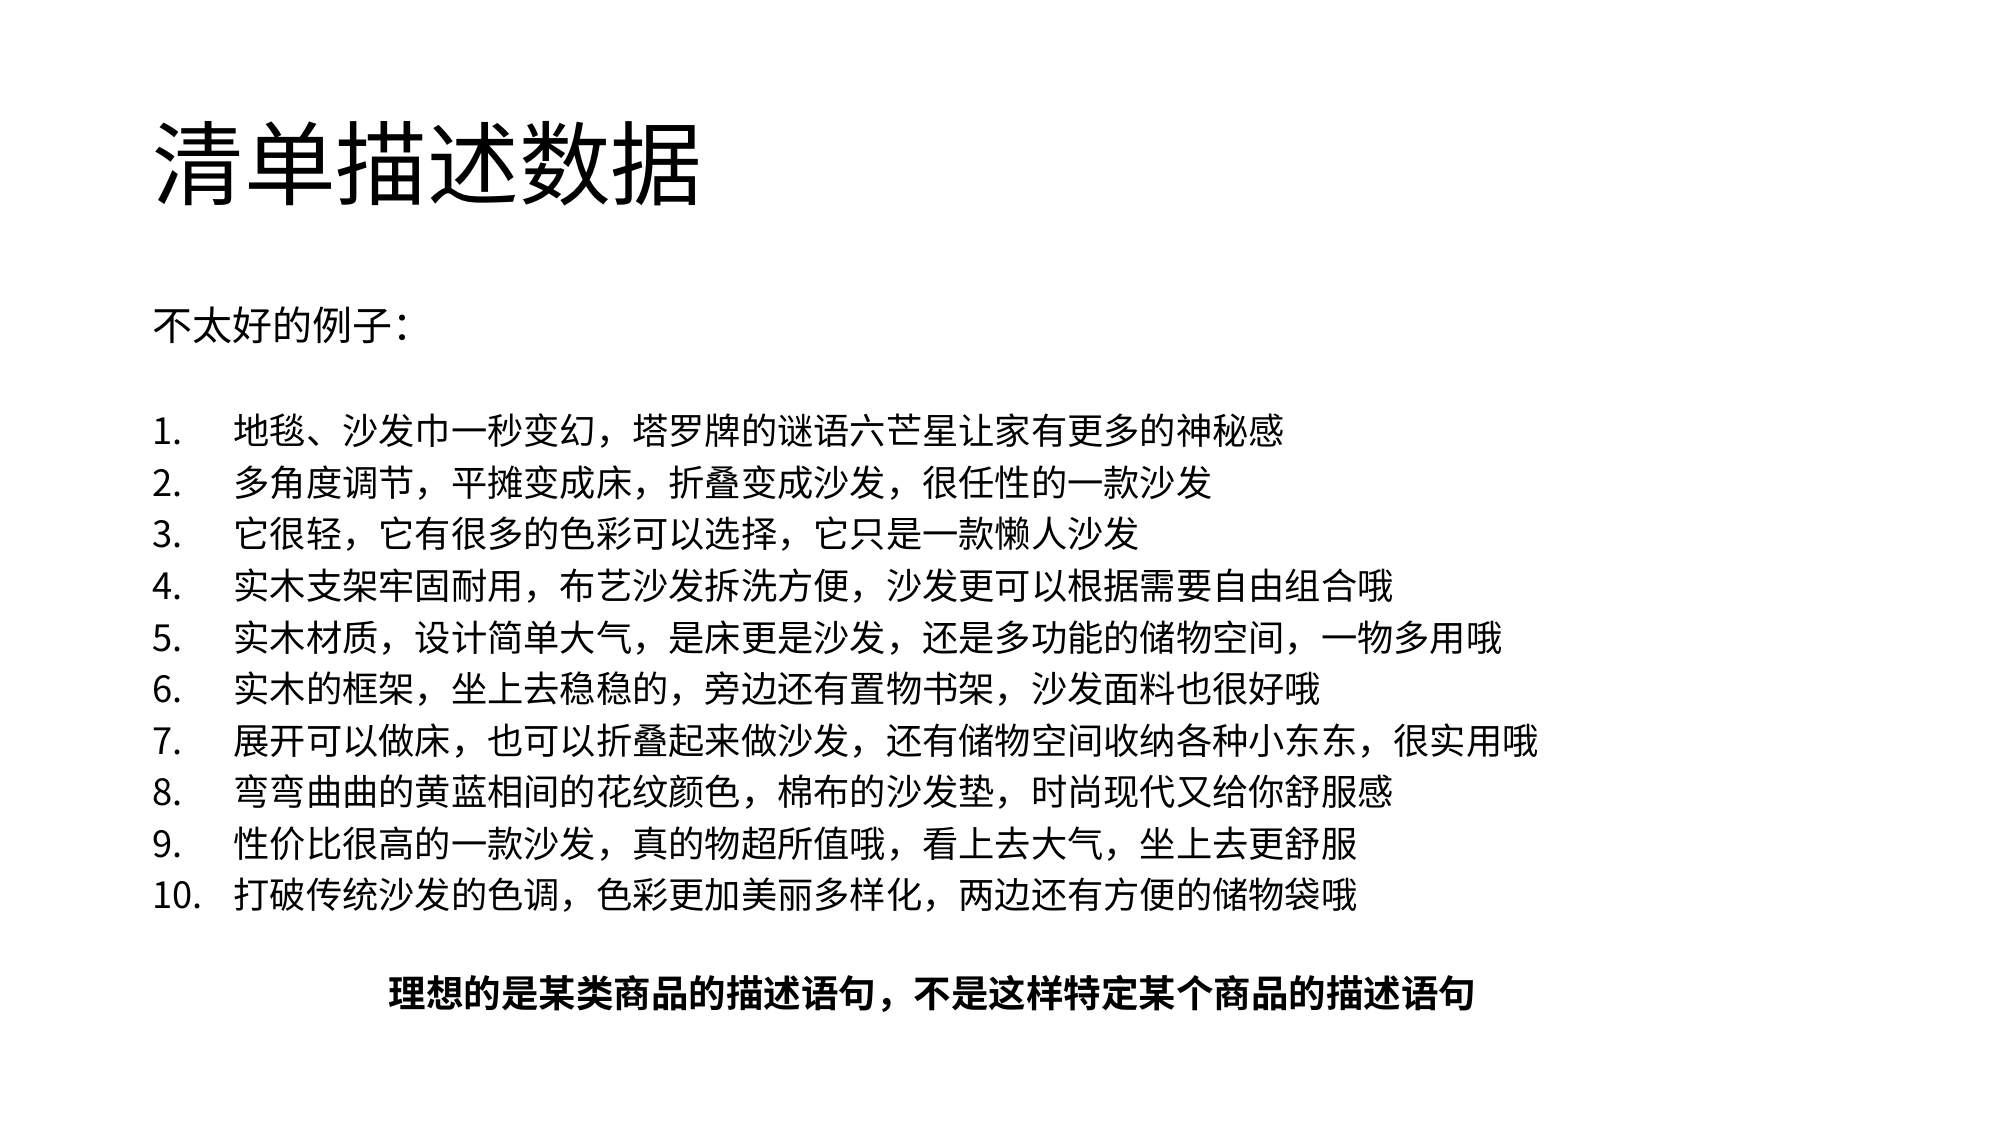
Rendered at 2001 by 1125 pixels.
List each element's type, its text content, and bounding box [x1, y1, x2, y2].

title 清单描述数据 [137, 59, 1863, 238]
list 不太好的例子： 地毯、沙发巾一秒变幻，塔罗牌的谜语六芒星让家有更多的神秘感 多角度调节，平摊变成床，折叠变成沙发，很任性的一款沙发 它很轻，它有很多的色彩可以选择，它只是一款懒人沙发 实木支架牢固耐用，布艺沙发拆洗方便，沙发更可以根据需要自由组合哦 实木材质，设计简单大气，是床更是沙发，还是多功能的储物空间，一物多用哦 实木的框架，坐上去稳稳的，旁边还有置物书架，沙发面料也很好哦 展开可以做床，也可以折叠起来做沙发，还有储物空间收纳各种小东东，很实用哦 弯弯曲曲的黄蓝相间的花纹颜色，棉布的沙发垫，时尚现代又给你舒服感 性价比很高的一款沙发，真的物超所值哦，看上去大气，坐上去更舒服 打破传统沙发的色调，色彩更加美丽多样化，两边还有方便的储物袋哦 [137, 238, 1863, 1016]
text_box 理想的是某类商品的描述语句，不是这样特定某个商品的描述语句 [373, 962, 1511, 1022]
